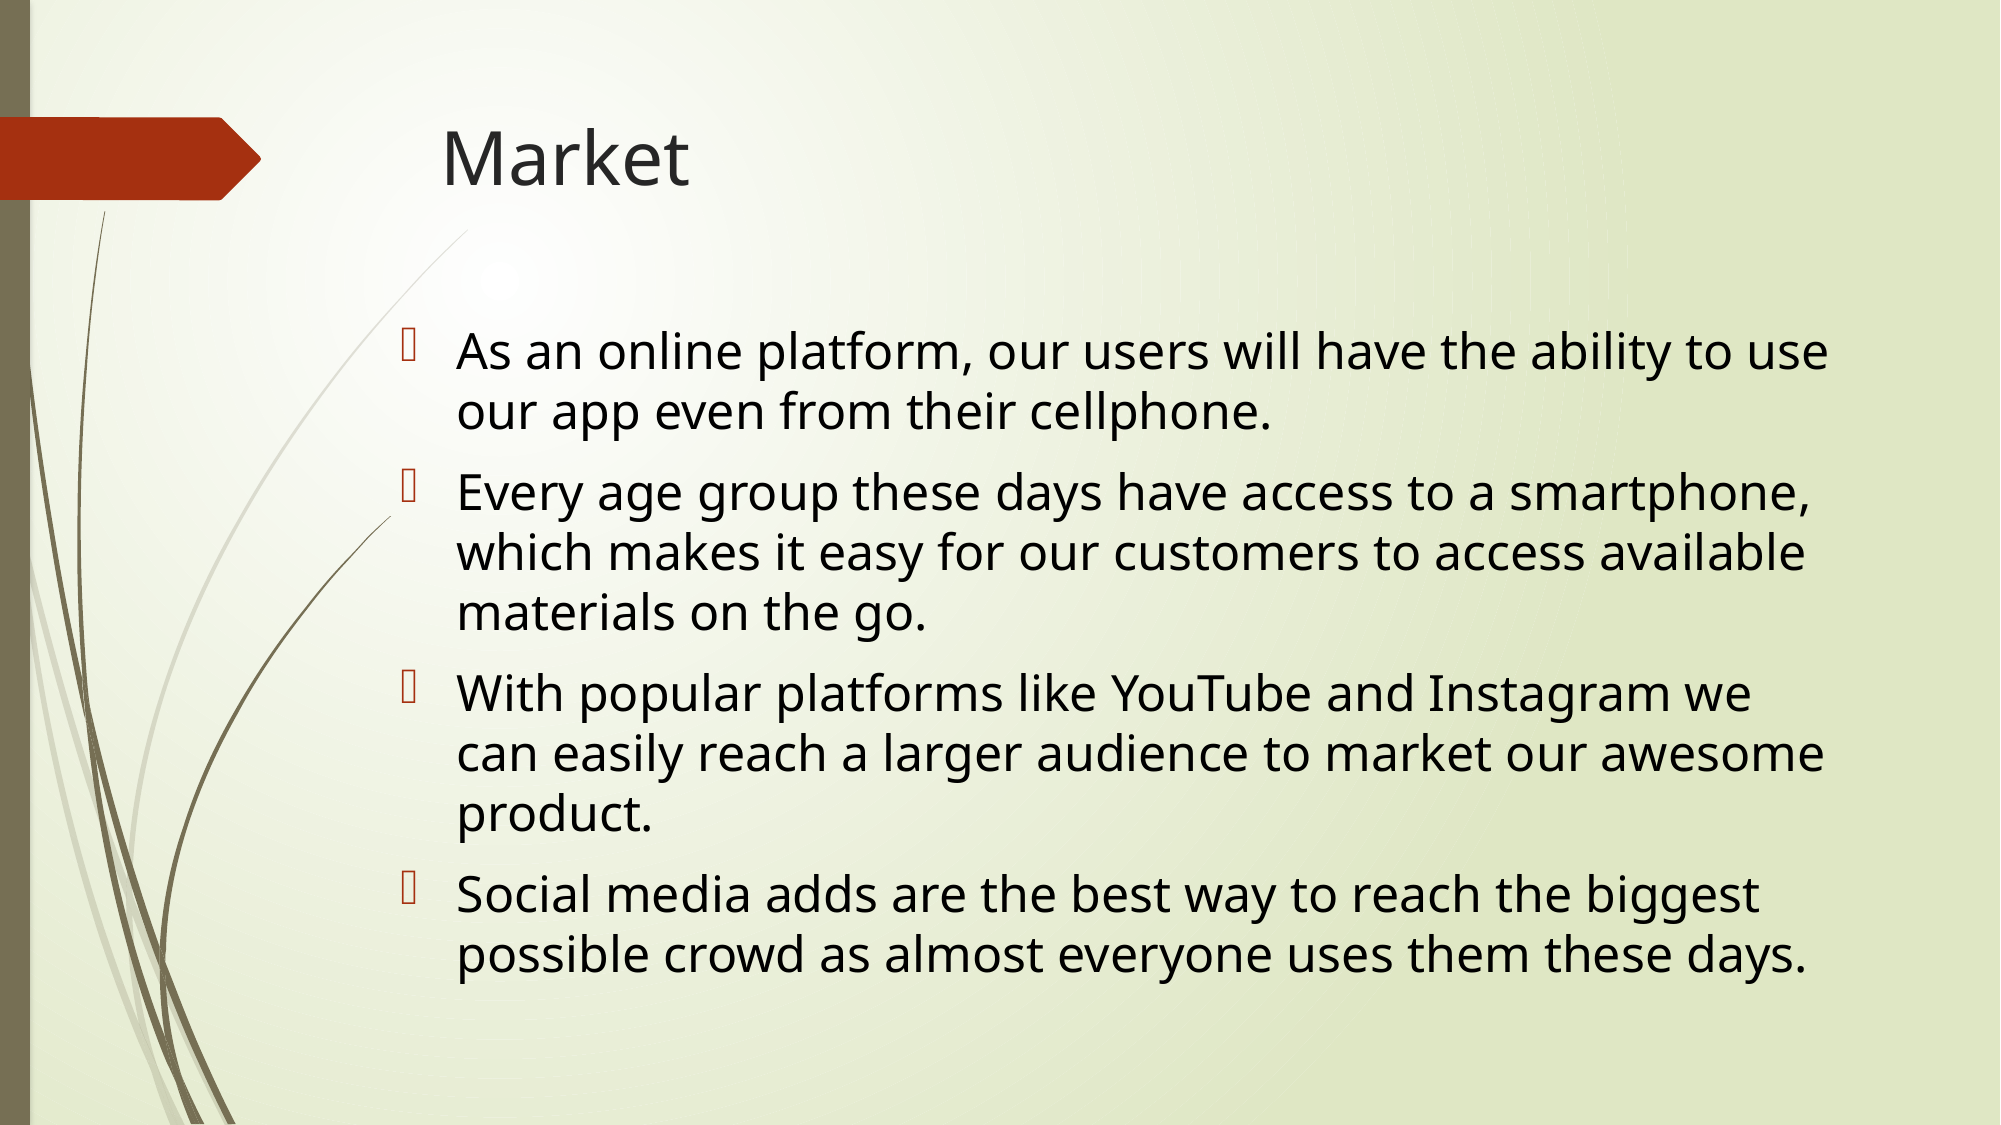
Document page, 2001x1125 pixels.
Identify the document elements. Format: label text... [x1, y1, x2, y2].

title Market [425, 102, 1888, 313]
list As an online platform, our users will have the ability to use our app even from their cellphone. Every age group these days have access to a smartphone, which makes it easy for our customers to access available materials on the go. With popular platforms like YouTube and Instagram we can easily reach a larger audience to market our awesome product. Social media adds are the best way to reach the biggest possible crowd as almost everyone uses them these days. [385, 312, 1848, 1052]
